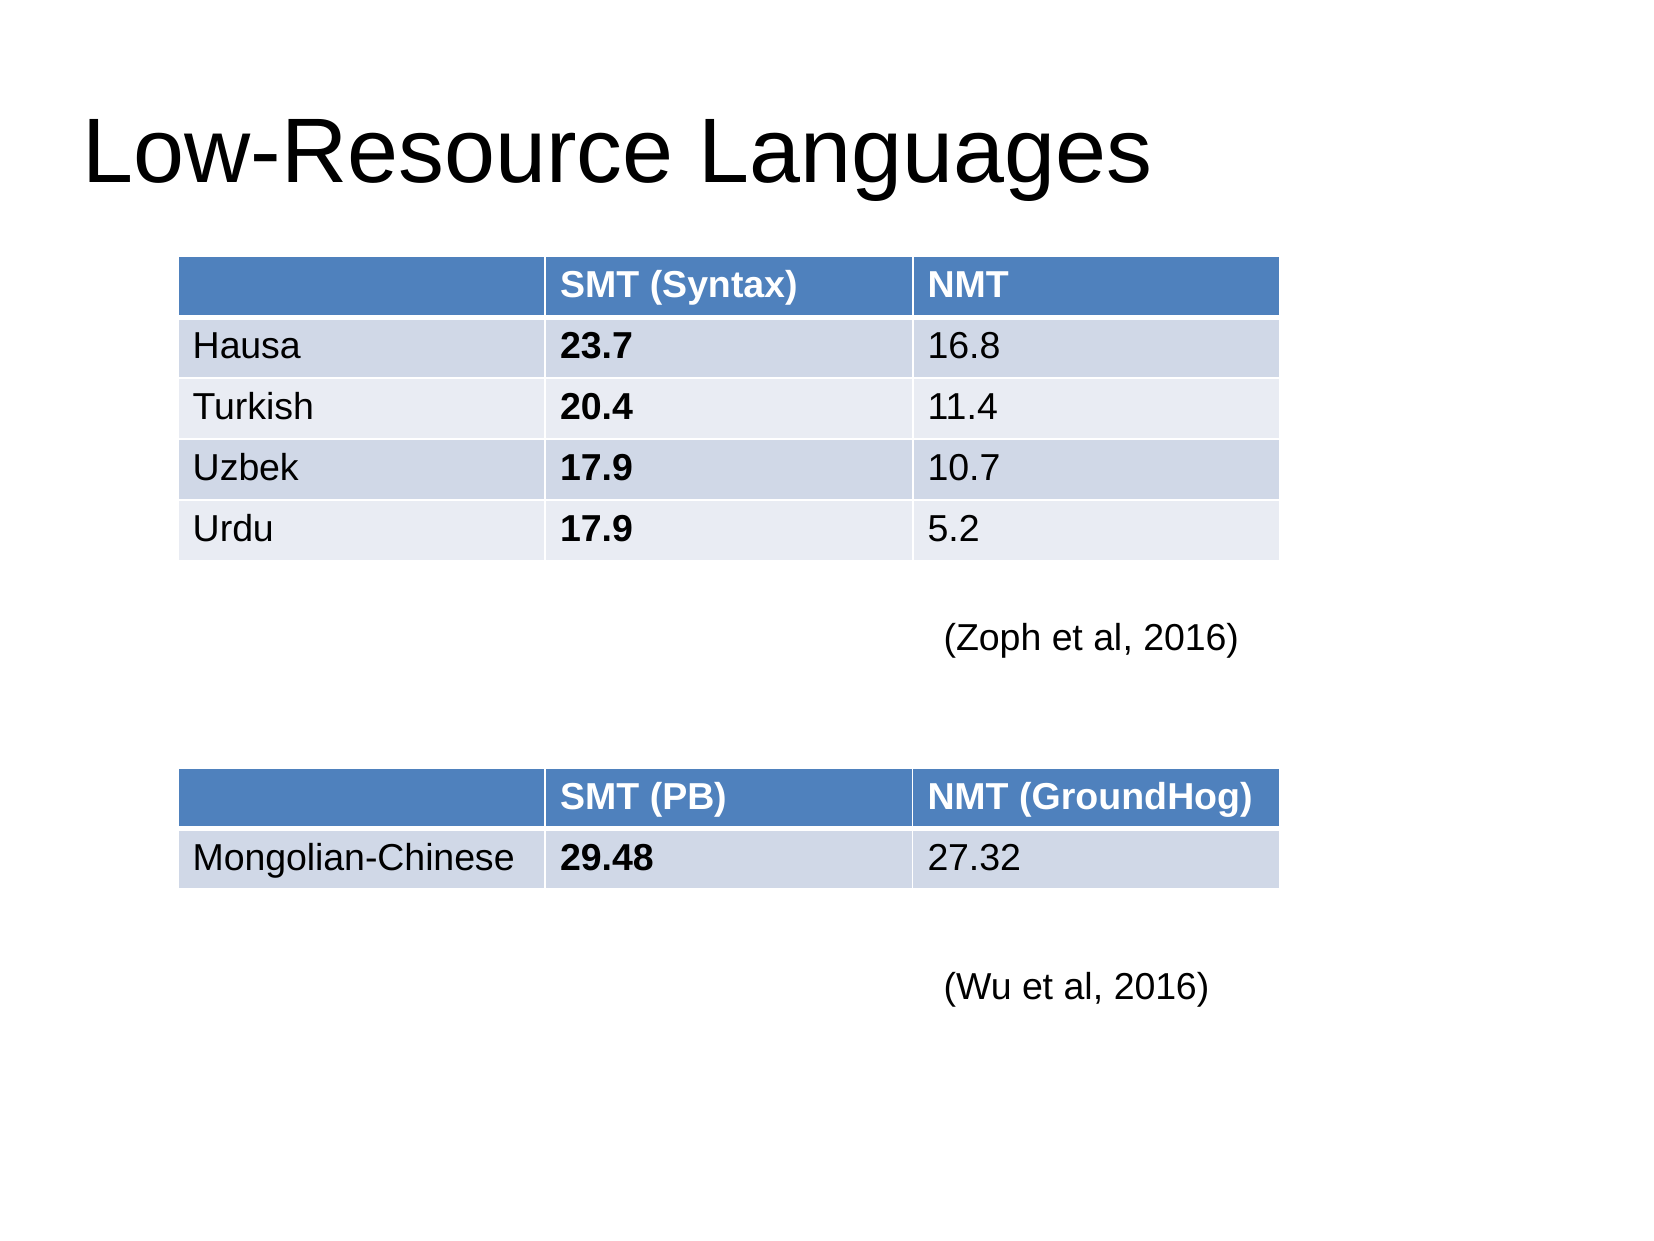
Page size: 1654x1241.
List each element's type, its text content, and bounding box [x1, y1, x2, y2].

table_header [179, 769, 544, 826]
table_cell 27.32 [913, 831, 1279, 888]
table_cell Mongolian-Chinese [179, 831, 544, 888]
table_cell 23.7 [546, 320, 912, 377]
table_cell 10.7 [914, 440, 1279, 499]
table_header NMT (GroundHog) [913, 769, 1279, 826]
table_cell 17.9 [546, 440, 912, 499]
table_cell 5.2 [914, 501, 1279, 560]
table_cell 17.9 [546, 501, 912, 560]
table_header SMT (Syntax) [546, 257, 912, 315]
table_cell Uzbek [179, 440, 544, 499]
table_cell 20.4 [546, 379, 912, 438]
table_cell 29.48 [546, 831, 912, 888]
title Low-Resource Languages [82, 49, 1571, 257]
table_header SMT (PB) [546, 769, 912, 826]
table_cell 11.4 [914, 379, 1279, 438]
table_cell Urdu [179, 501, 544, 560]
table_cell Hausa [179, 320, 544, 377]
text_box (Zoph et al, 2016) [928, 605, 1496, 705]
table_cell 16.8 [914, 320, 1279, 377]
table_header NMT [914, 257, 1279, 315]
table_header [179, 257, 544, 315]
text_box (Wu et al, 2016) [928, 954, 1496, 1054]
table_cell Turkish [179, 379, 544, 438]
